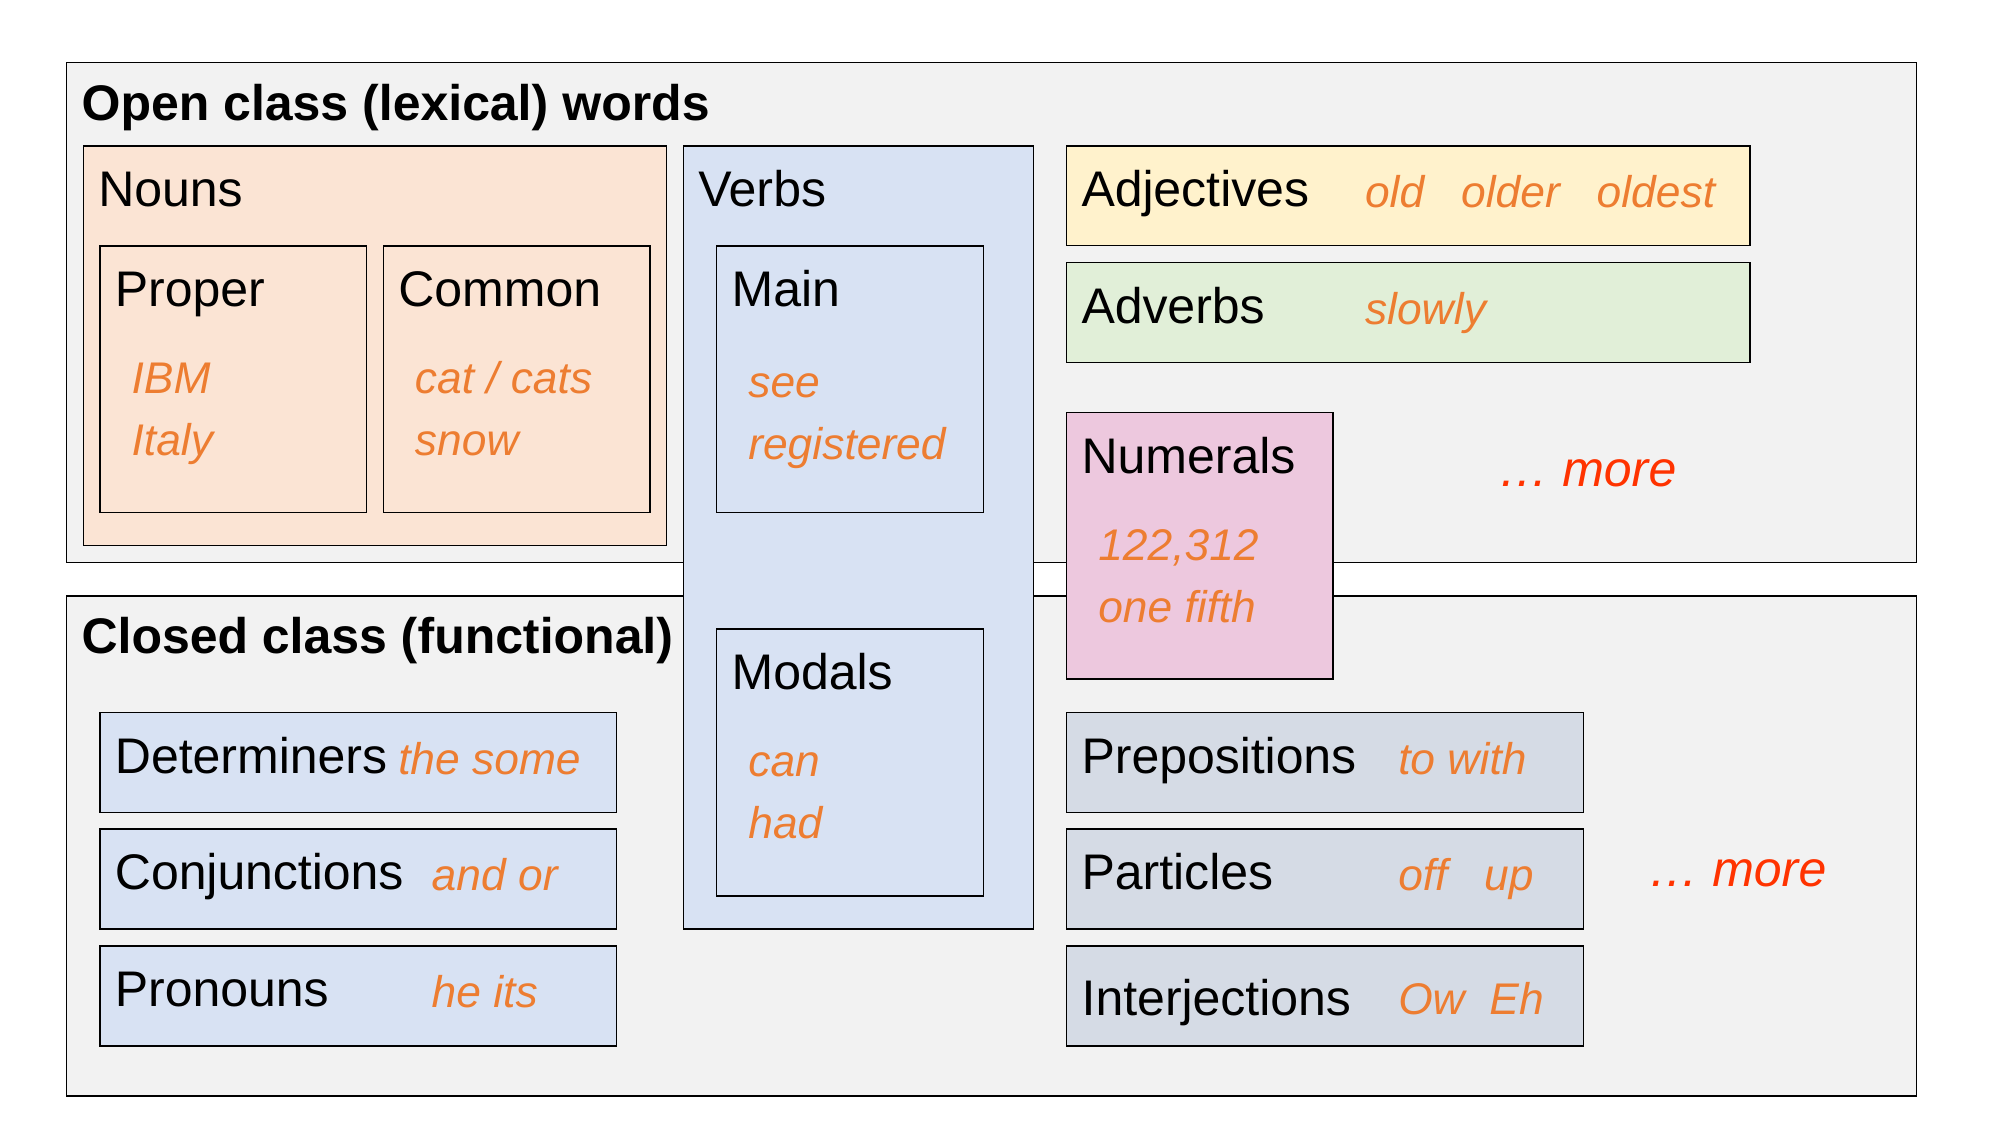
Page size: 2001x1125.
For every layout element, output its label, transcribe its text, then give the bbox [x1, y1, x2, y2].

text_box [716, 245, 984, 513]
text_box he its [416, 955, 667, 1024]
text_box Ow Eh [1383, 962, 1634, 1031]
text_box [1066, 829, 1584, 838]
text_box Prepositions [1066, 715, 1450, 791]
text_box [66, 595, 1917, 1096]
text_box [1066, 712, 1584, 722]
text_box [66, 62, 1917, 563]
text_box [99, 712, 617, 722]
text_box Nouns [83, 148, 400, 224]
text_box Modals [716, 632, 950, 708]
text_box [1066, 791, 1584, 813]
text_box [99, 908, 617, 930]
text_box the some [383, 722, 634, 791]
text_box [1066, 412, 1334, 680]
text_box Adverbs [1066, 265, 1450, 341]
text_box [99, 791, 617, 813]
text_box Determiners [99, 715, 484, 791]
text_box Adjectives [1066, 148, 1450, 224]
text_box to with [1383, 722, 1634, 791]
text_box [1066, 224, 1750, 246]
text_box [99, 829, 617, 838]
text_box [716, 629, 984, 896]
text_box and or [416, 838, 667, 908]
text_box … more [1633, 829, 1884, 905]
text_box Interjections [1066, 945, 1584, 1046]
text_box slowly [1350, 272, 1600, 341]
text_box Verbs [683, 148, 1066, 224]
text_box [683, 224, 1034, 929]
text_box Main [716, 248, 950, 324]
text_box [1066, 908, 1584, 930]
text_box old older oldest [1349, 155, 1784, 224]
text_box Open class (lexical) words [66, 62, 784, 138]
text_box Closed class (functional) [66, 595, 683, 671]
text_box [99, 945, 617, 955]
text_box [383, 324, 650, 513]
text_box … more [1483, 429, 1800, 505]
text_box can had [733, 724, 984, 856]
text_box cat / cats snow [399, 341, 634, 472]
text_box [83, 145, 667, 546]
text_box Conjunctions [99, 832, 484, 908]
text_box see registered [733, 345, 984, 477]
text_box 122,312 one fifth [1083, 507, 1334, 639]
text_box [99, 245, 367, 513]
text_box Pronouns [99, 948, 484, 1024]
text_box [99, 1024, 617, 1046]
text_box [1066, 262, 1750, 363]
text_box [1066, 145, 1750, 155]
text_box Common [383, 248, 684, 324]
text_box Proper [99, 248, 334, 324]
text_box off up [1383, 838, 1634, 908]
text_box IBM Italy [116, 341, 350, 472]
text_box Numerals [1066, 415, 1317, 491]
text_box Particles [1066, 832, 1450, 908]
